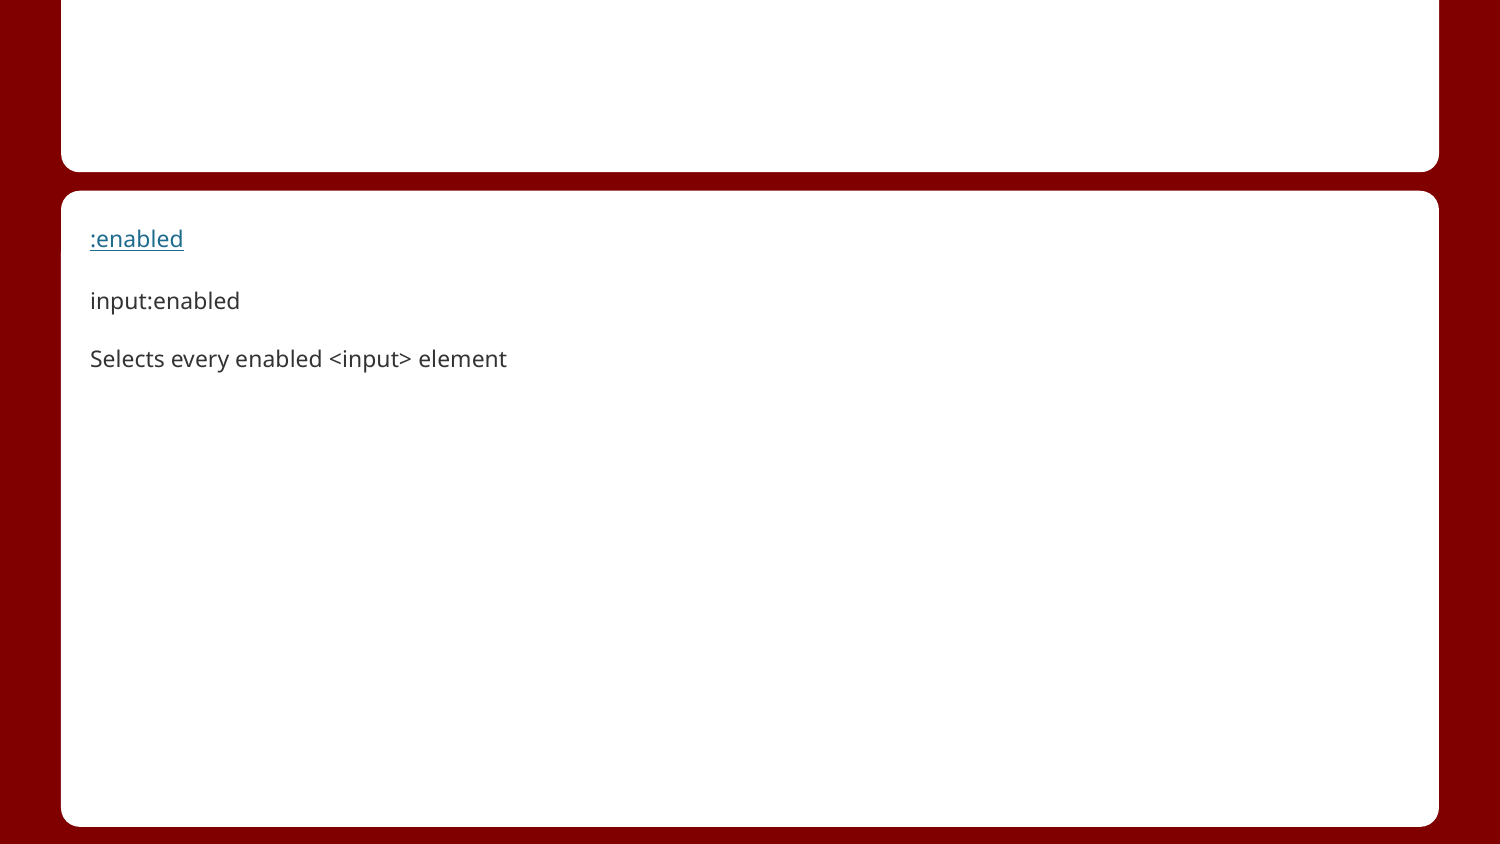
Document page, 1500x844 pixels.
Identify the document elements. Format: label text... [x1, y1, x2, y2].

list :enabled input:enabled Selects every enabled <input> element [75, 196, 1425, 808]
